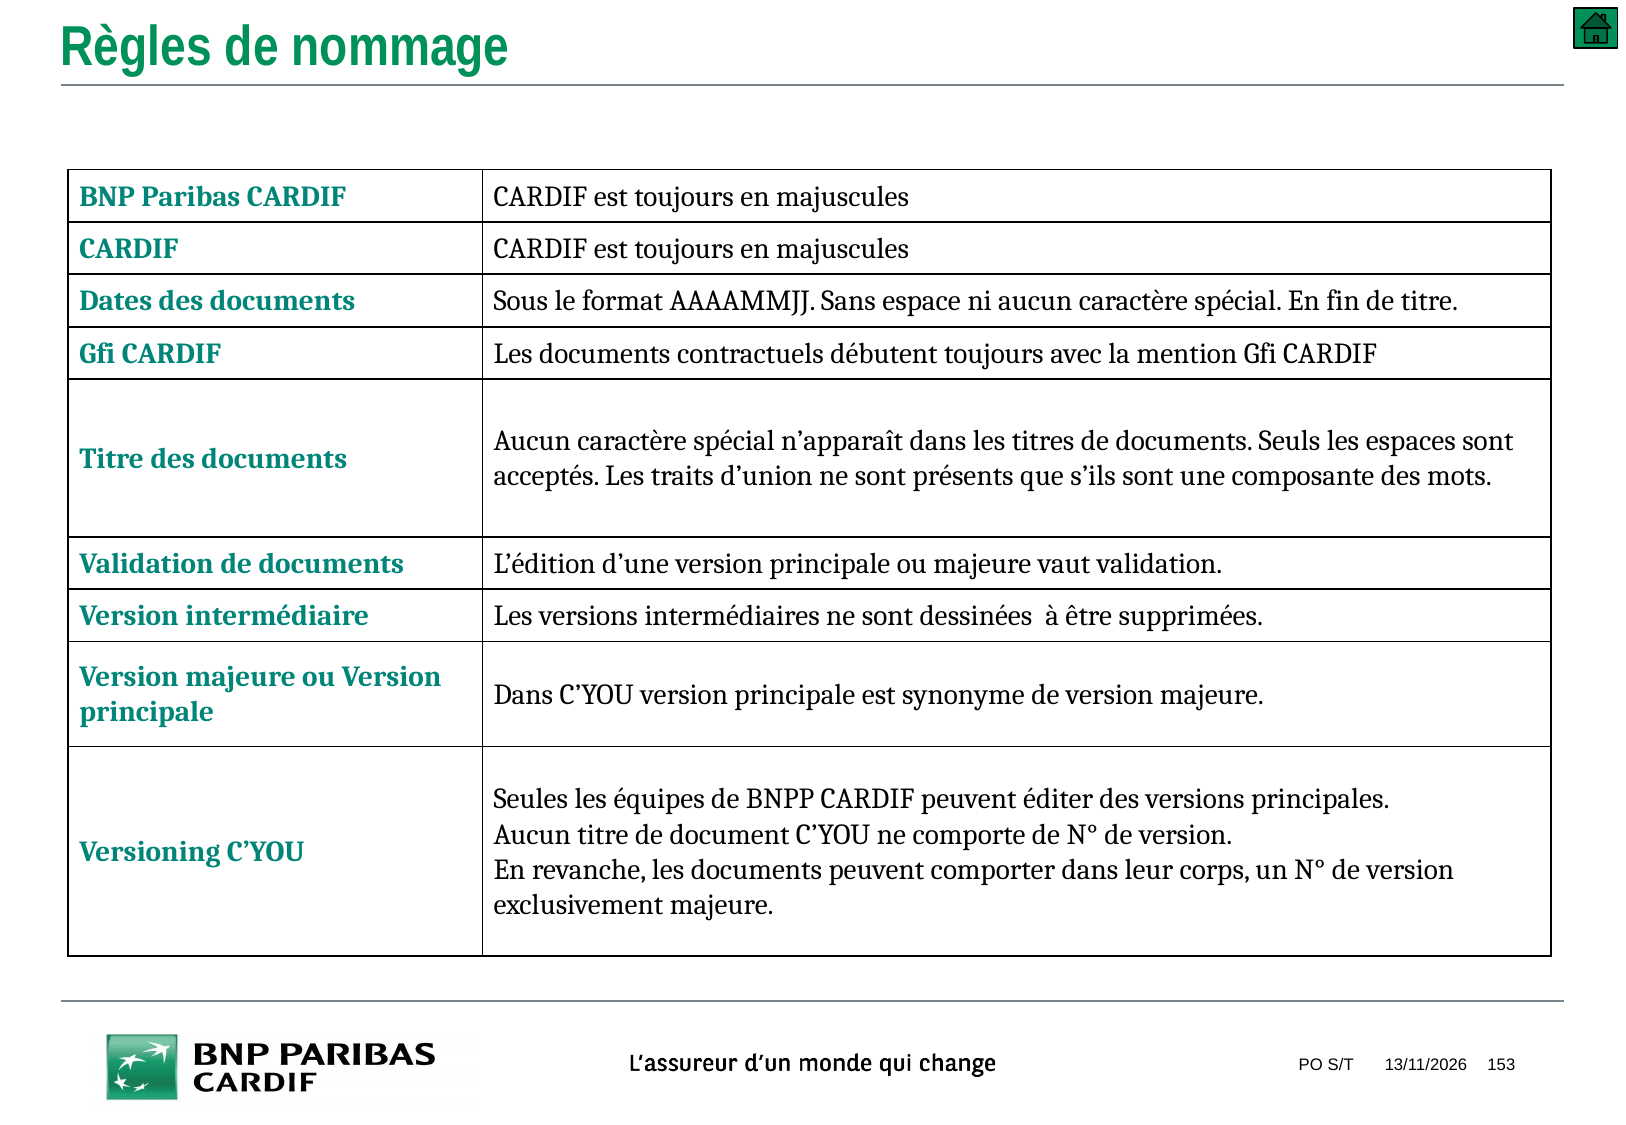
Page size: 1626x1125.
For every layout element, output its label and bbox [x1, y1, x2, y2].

table_cell [483, 223, 1550, 273]
footer [995, 1048, 1355, 1079]
table_header [483, 170, 1550, 221]
table_cell [483, 590, 1550, 641]
table_cell [483, 328, 1550, 378]
picture [95, 1023, 474, 1107]
table_cell [483, 380, 1550, 536]
title [60, 0, 1565, 87]
table_cell [69, 275, 482, 326]
table_cell [69, 642, 482, 746]
table_cell [69, 590, 482, 641]
table_cell [483, 642, 1550, 746]
table_cell [69, 380, 482, 536]
table_cell [69, 747, 482, 955]
table_cell [69, 328, 482, 378]
slide_number [1362, 1048, 1520, 1079]
table_header [69, 170, 482, 221]
table_cell [483, 747, 1550, 955]
picture [606, 1031, 1019, 1099]
table_cell [483, 538, 1550, 588]
table_cell [69, 538, 482, 588]
table_cell [69, 223, 482, 273]
table_cell [483, 275, 1550, 326]
